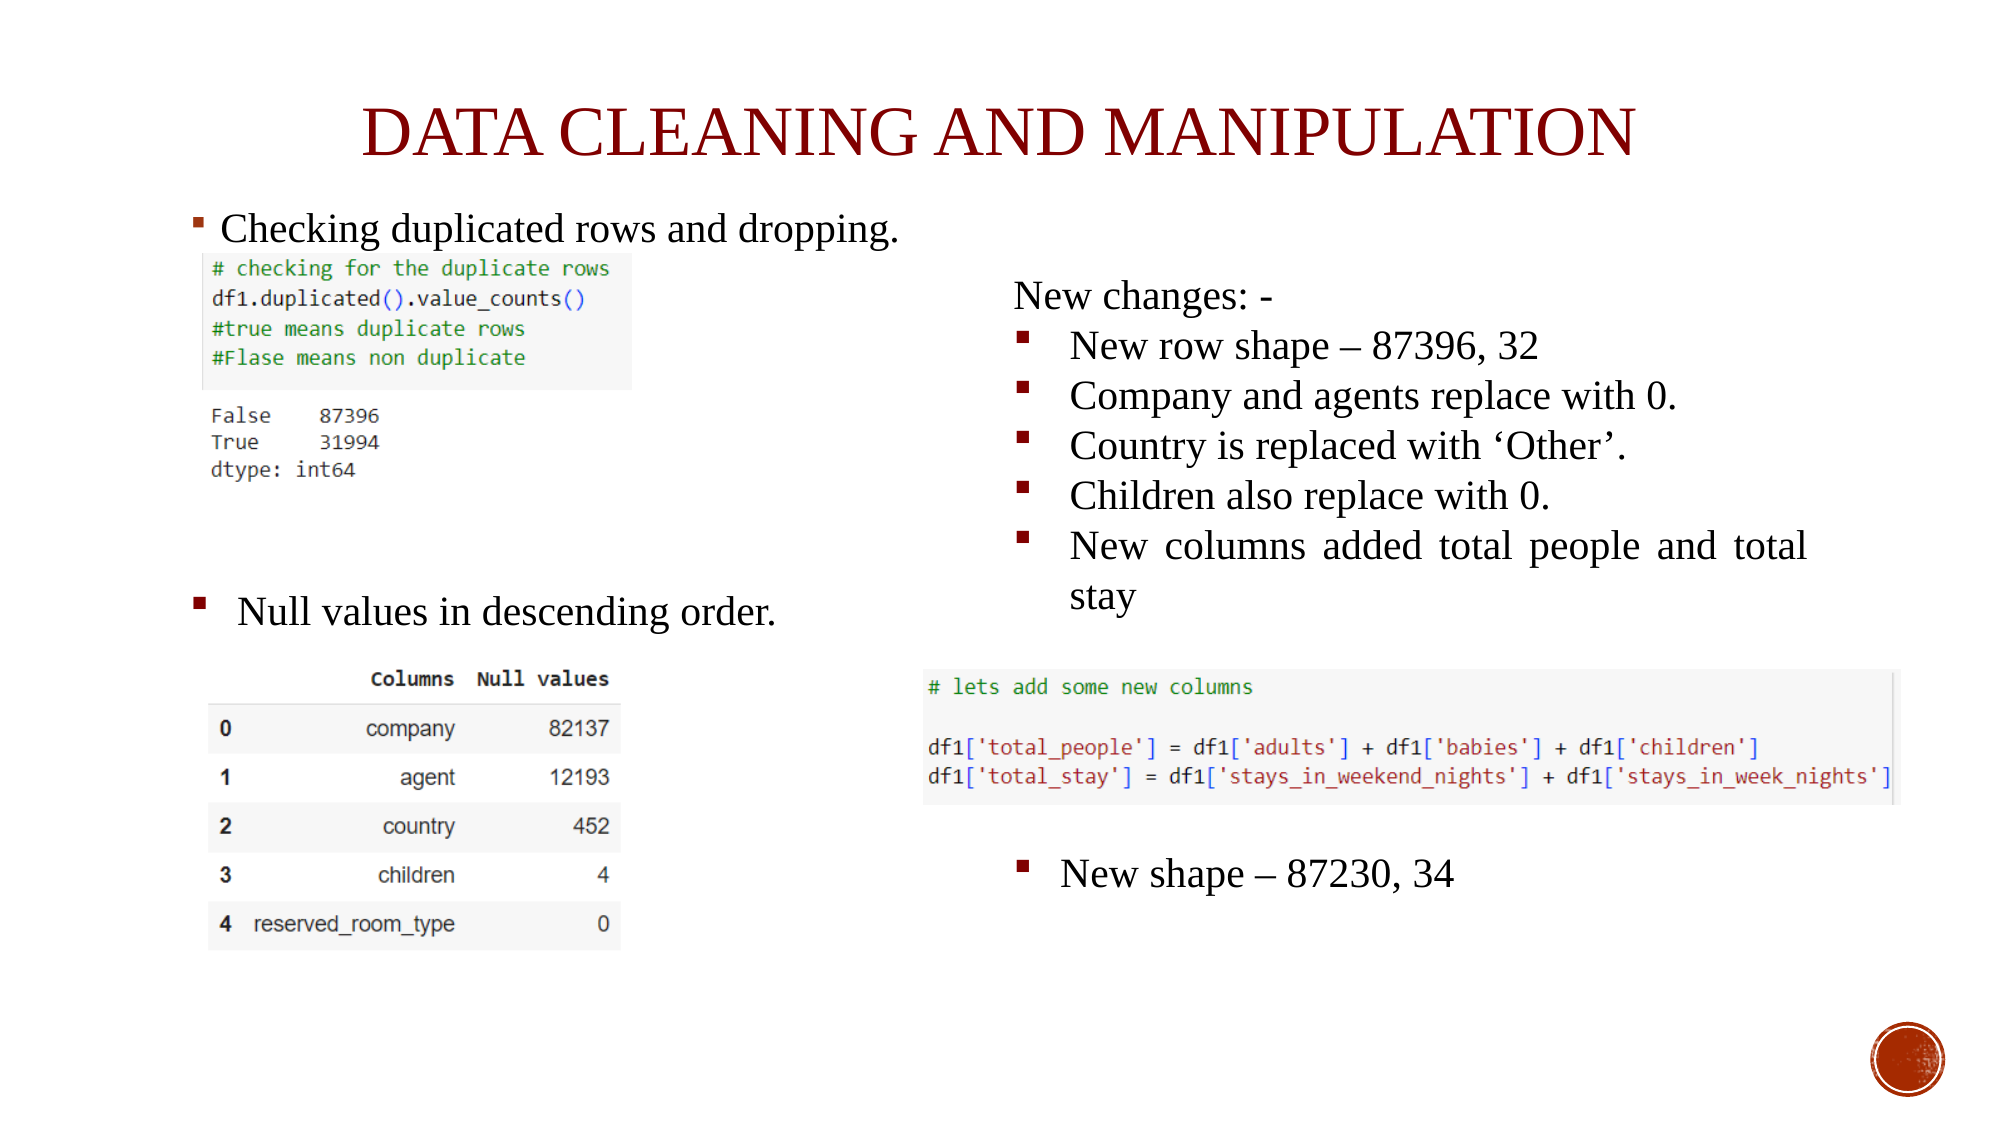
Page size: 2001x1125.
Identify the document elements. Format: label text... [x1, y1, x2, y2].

text_box Null values in descending order. [175, 576, 924, 641]
list Checking duplicated rows and dropping. [175, 199, 924, 273]
picture [923, 669, 1901, 805]
text_box New changes: - New row shape – 87396, 32 Company and agents replace with 0. Country is replaced with ‘Other’. Children also replace with 0. New columns added total people and total stay [998, 260, 1824, 625]
picture [202, 641, 641, 968]
text_box New shape – 87230, 34 [998, 838, 1824, 904]
title Data cleaning and manipulation [174, 65, 1825, 200]
picture [202, 253, 632, 487]
